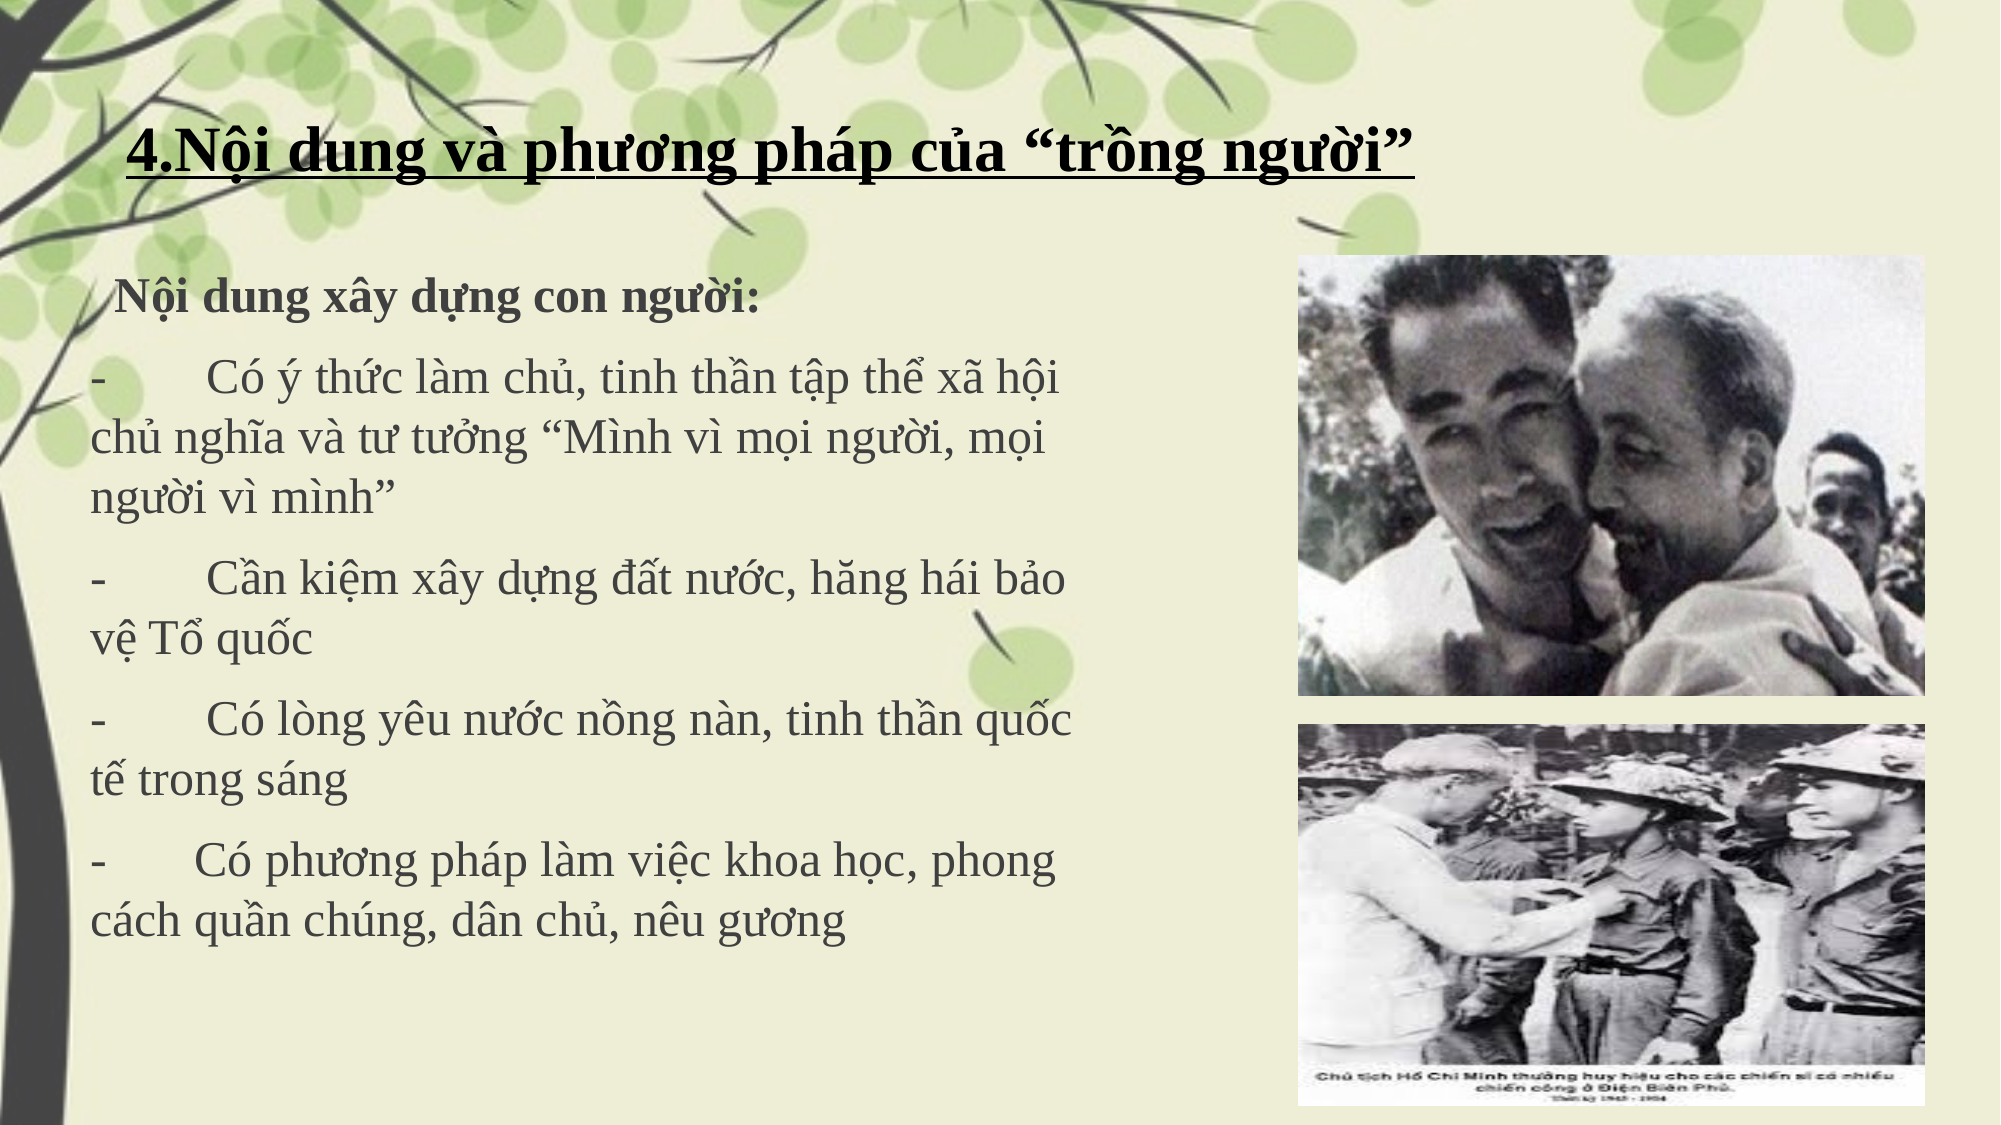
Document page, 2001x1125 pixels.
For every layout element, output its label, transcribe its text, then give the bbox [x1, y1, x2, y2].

title 4.Nội dung và phương pháp của “trồng người” [111, 99, 1522, 317]
picture [1297, 254, 1926, 696]
list Nội dung xây dựng con người: - Có ý thức làm chủ, tinh thần tập thể xã hội chủ nghĩa và tư tưởng “Mình vì mọi người, mọi người vì mình” - Cần kiệm xây dựng đất nước, hăng hái bảo vệ Tổ quốc - Có lòng yêu nước nồng nàn, tinh thần quốc tế trong sáng - Có phương pháp làm việc khoa học, phong cách quần chúng, dân chủ, nêu gương [75, 255, 1107, 892]
picture [1297, 723, 1926, 1107]
